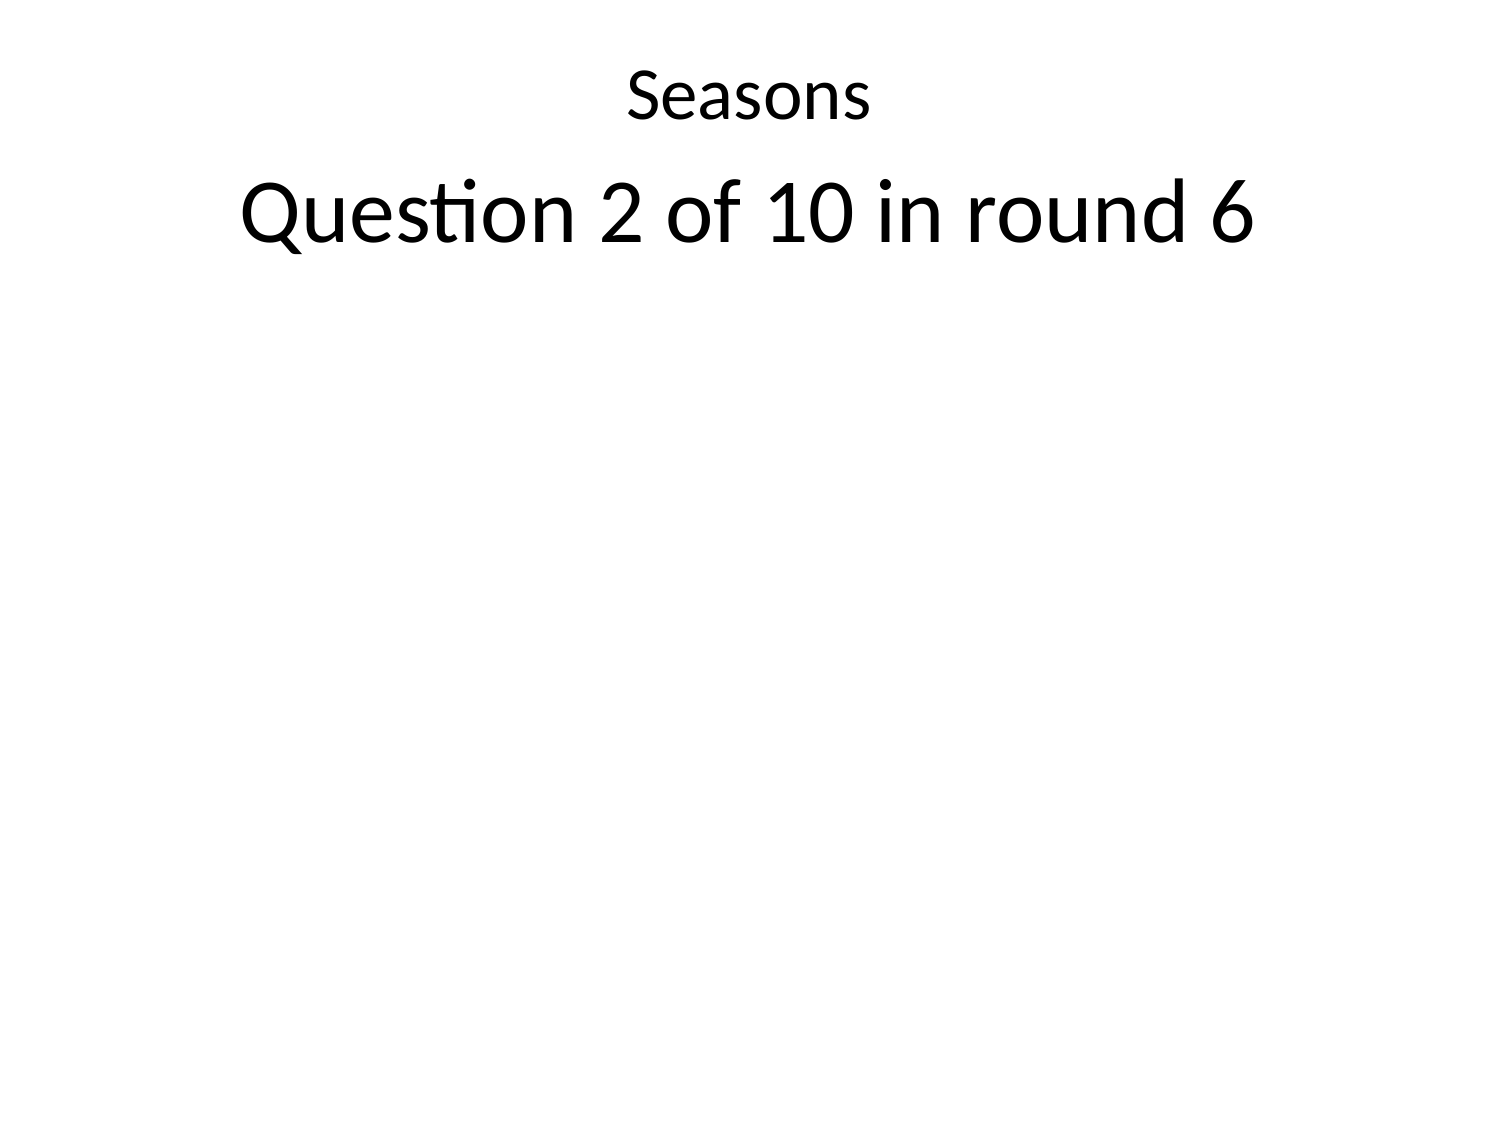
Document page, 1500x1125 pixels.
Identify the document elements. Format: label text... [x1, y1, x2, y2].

text_box Seasons [35, 37, 1463, 143]
text_box Question 2 of 10 in round 6 [35, 143, 1463, 765]
